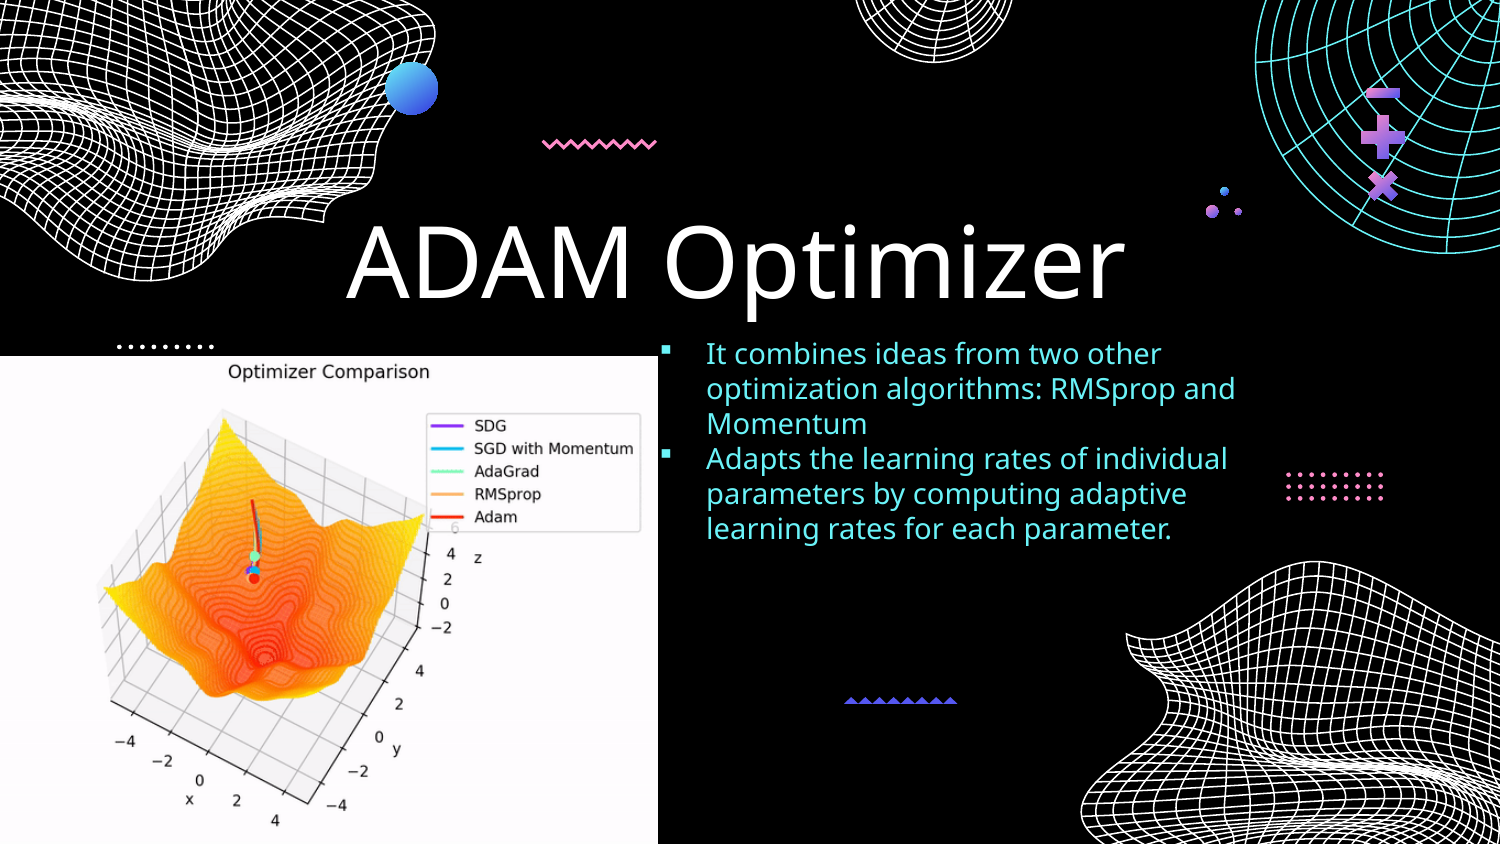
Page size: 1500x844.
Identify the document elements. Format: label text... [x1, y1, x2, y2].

subtitle It combines ideas from two other optimization algorithms: RMSprop and Momentum Adapts the learning rates of individual parameters by computing adaptive learning rates for each parameter. [659, 308, 1302, 608]
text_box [1205, 186, 1242, 218]
title ADAM Optimizer [254, 74, 1246, 357]
picture [0, 356, 658, 844]
